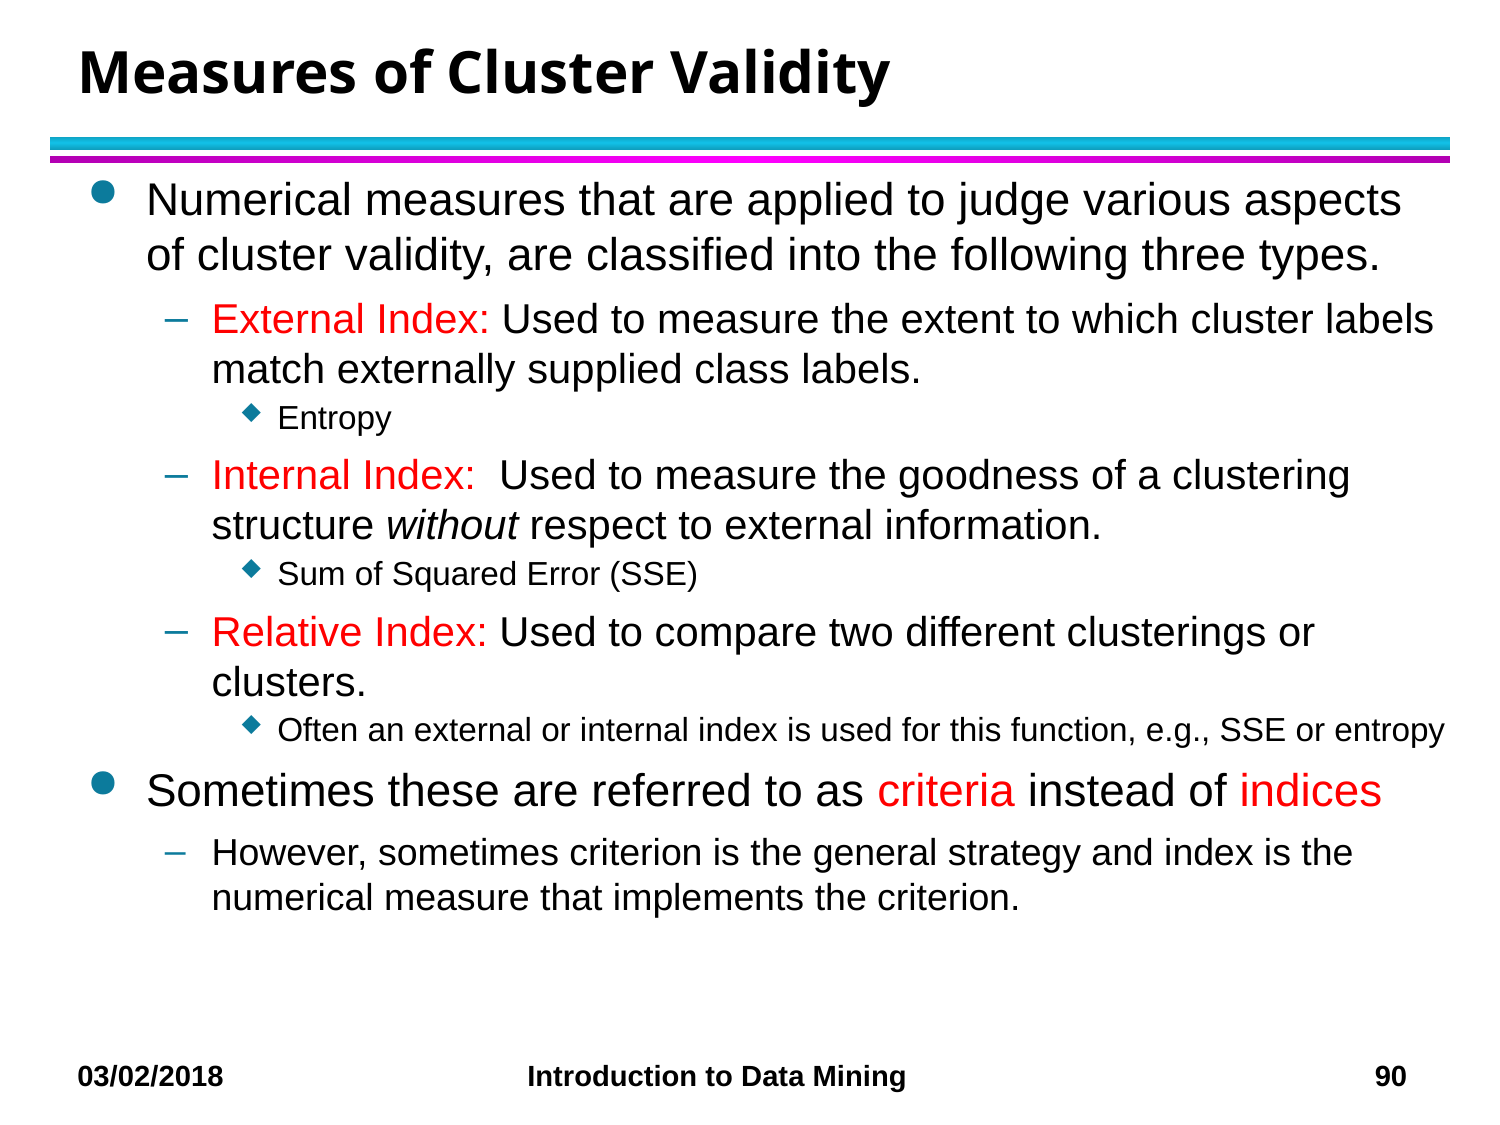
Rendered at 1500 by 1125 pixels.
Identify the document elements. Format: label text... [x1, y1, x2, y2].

list Numerical measures that are applied to judge various aspects of cluster validity, are classified into the following three types. External Index: Used to measure the extent to which cluster labels match externally supplied class labels. Entropy Internal Index: Used to measure the goodness of a clustering structure without respect to external information. Sum of Squared Error (SSE) Relative Index: Used to compare two different clusterings or clusters. Often an external or internal index is used for this function, e.g., SSE or entropy Sometimes these are referred to as criteria instead of indices However, sometimes criterion is the general strategy and index is the numerical measure that implements the criterion. [75, 162, 1463, 1038]
title Measures of Cluster Validity [62, 24, 1421, 113]
